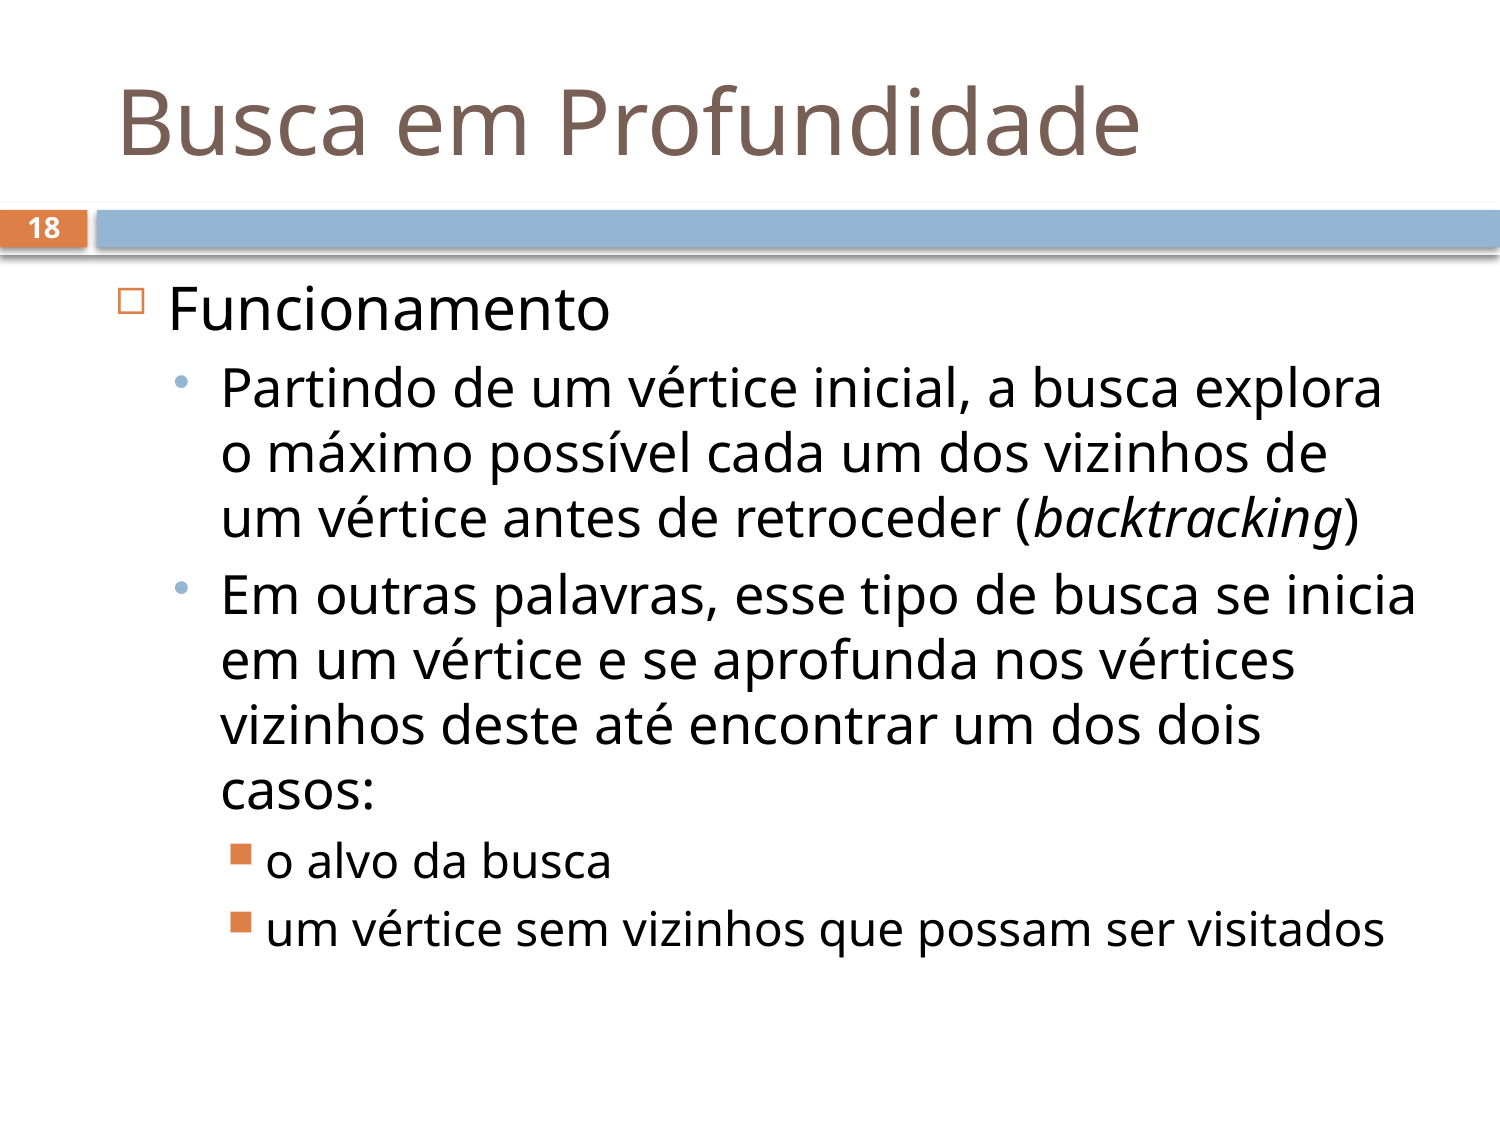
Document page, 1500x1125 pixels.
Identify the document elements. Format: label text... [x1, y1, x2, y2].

title Busca em Profundidade [100, 37, 1438, 200]
slide_number 18 [0, 208, 88, 249]
list Funcionamento Partindo de um vértice inicial, a busca explora o máximo possível cada um dos vizinhos de um vértice antes de retroceder (backtracking) Em outras palavras, esse tipo de busca se inicia em um vértice e se aprofunda nos vértices vizinhos deste até encontrar um dos dois casos: o alvo da busca um vértice sem vizinhos que possam ser visitados [100, 262, 1438, 1000]
